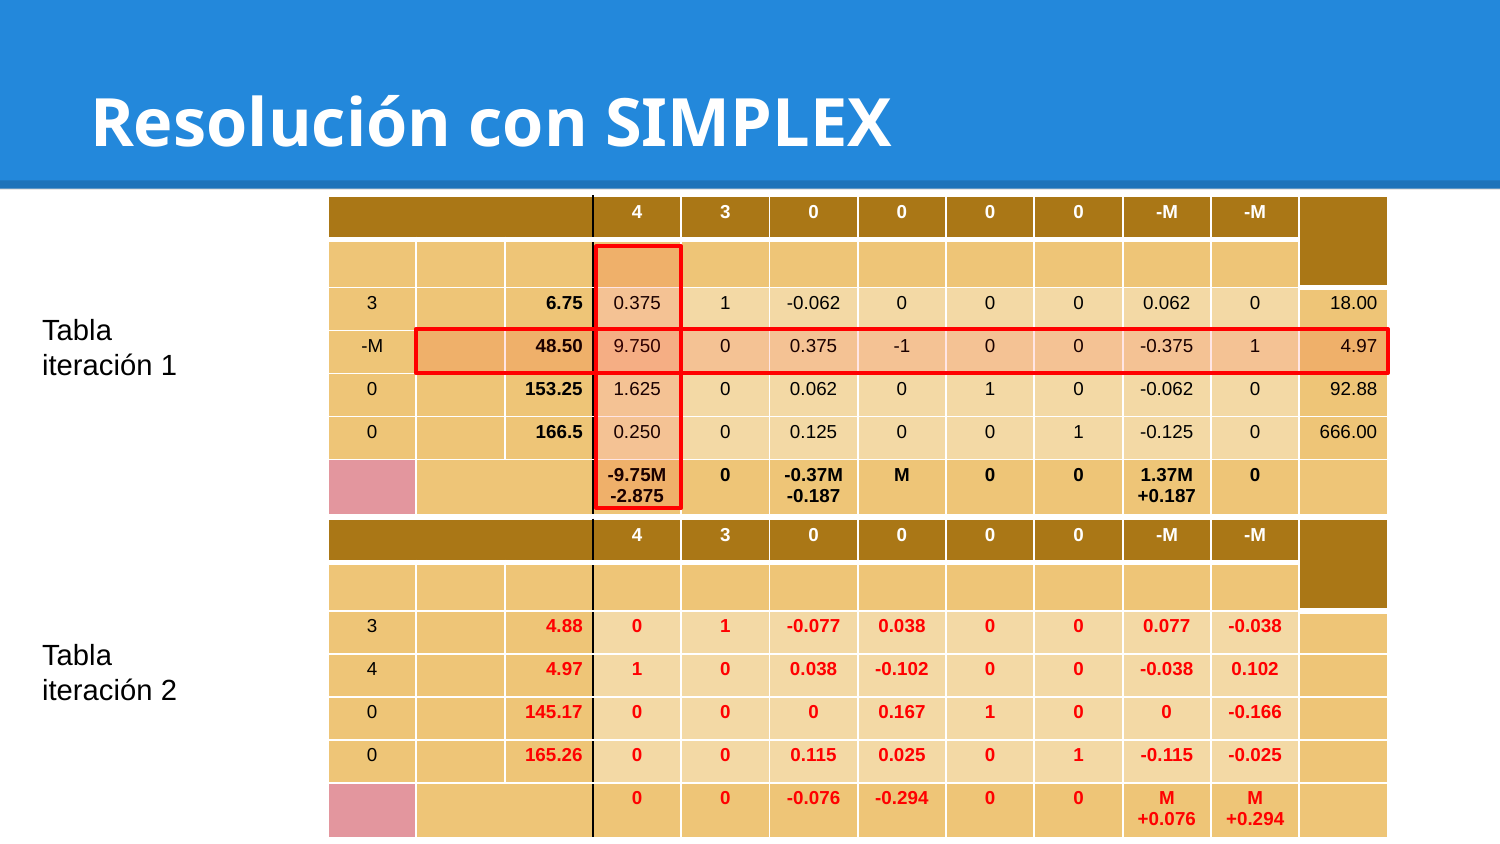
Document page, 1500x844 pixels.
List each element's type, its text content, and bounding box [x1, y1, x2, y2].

text_box [594, 244, 683, 510]
text_box [414, 327, 594, 375]
title Resolución con SIMPLEX [75, 33, 1425, 175]
text_box Tabla iteración 1 [27, 304, 193, 389]
text_box Tabla iteración 2 [27, 628, 193, 714]
text_box [683, 327, 1390, 375]
